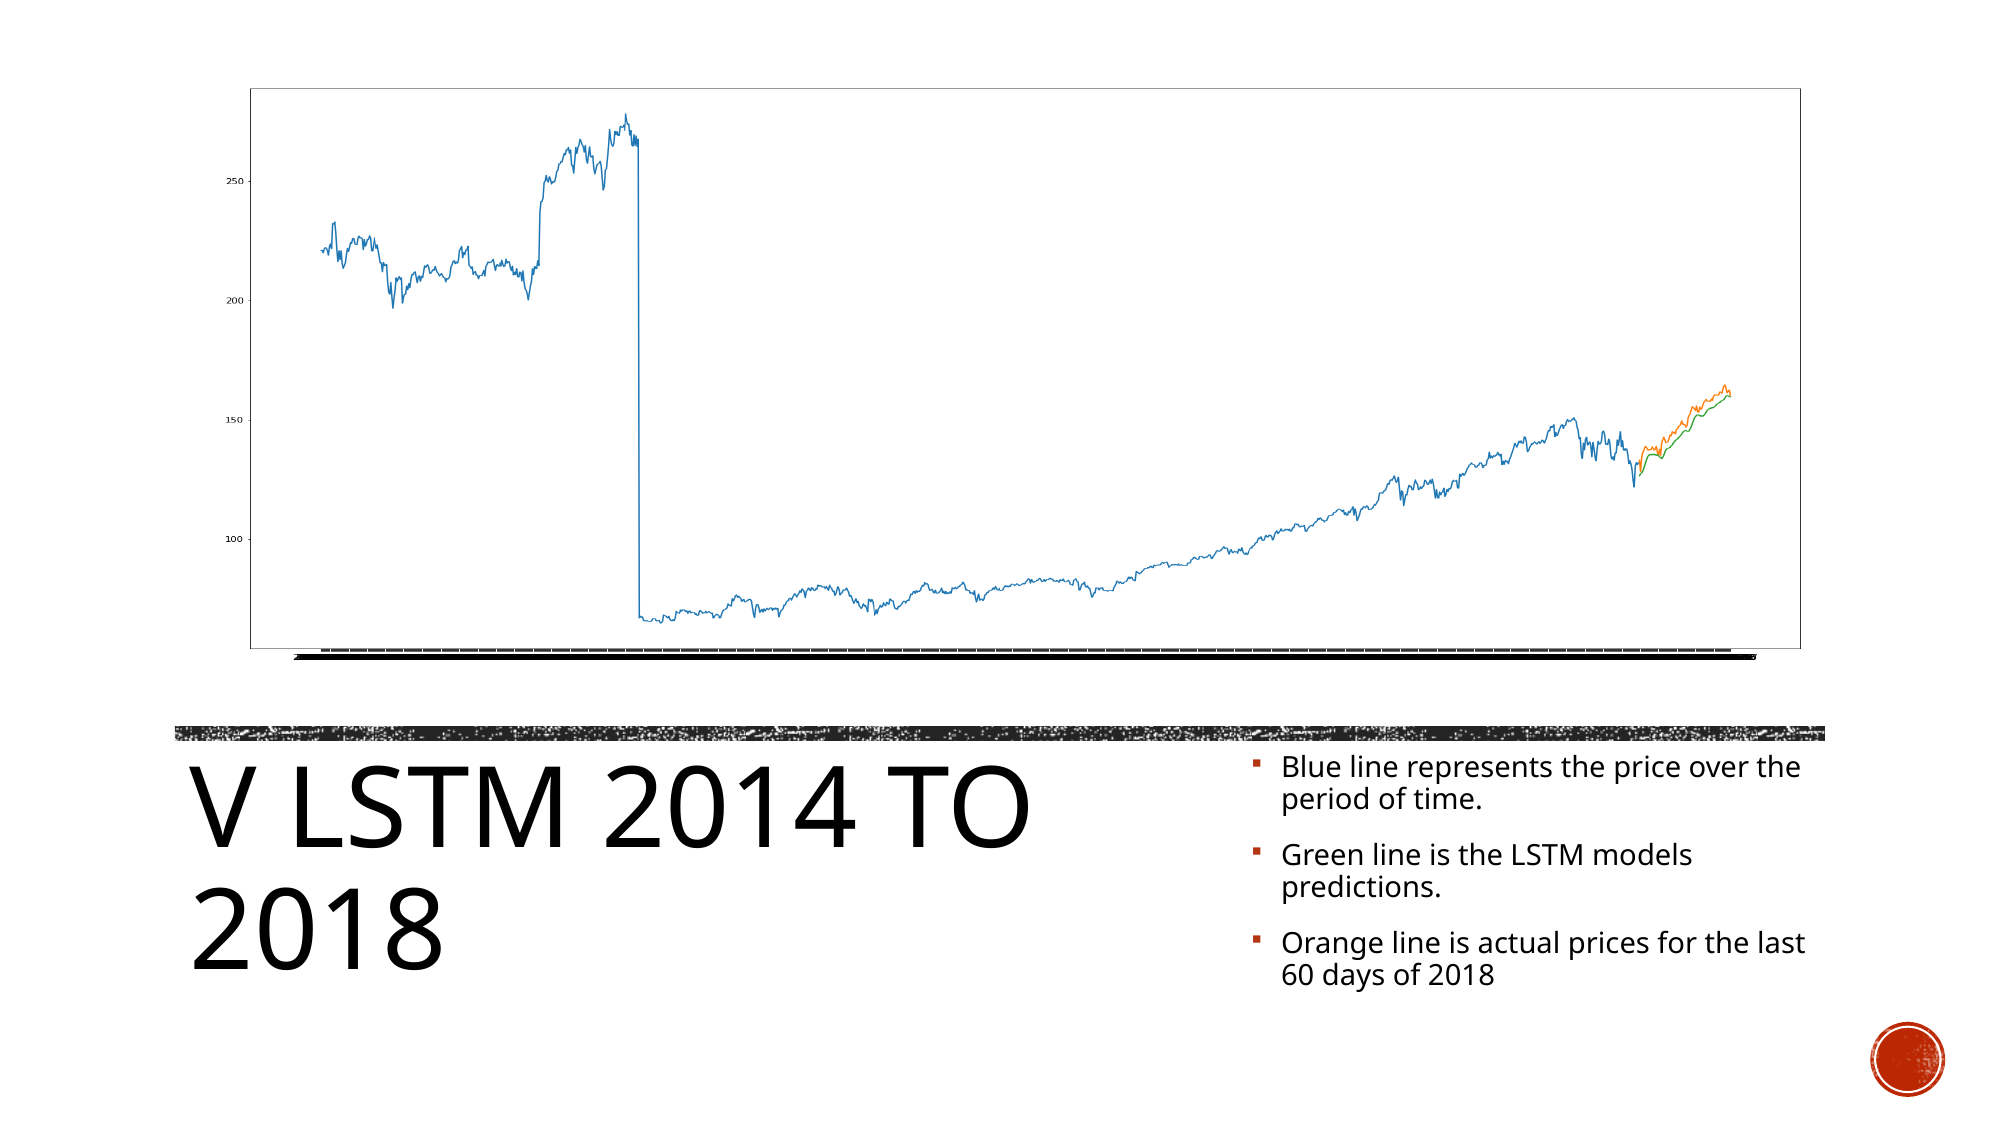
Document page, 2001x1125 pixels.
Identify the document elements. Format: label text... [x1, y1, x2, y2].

title V LSTM 2014 to 2018 [174, 741, 1185, 1005]
picture [0, 0, 1999, 741]
list Blue line represents the price over the period of time. Green line is the LSTM models predictions. Orange line is actual prices for the last 60 days of 2018 [1236, 741, 1844, 1005]
